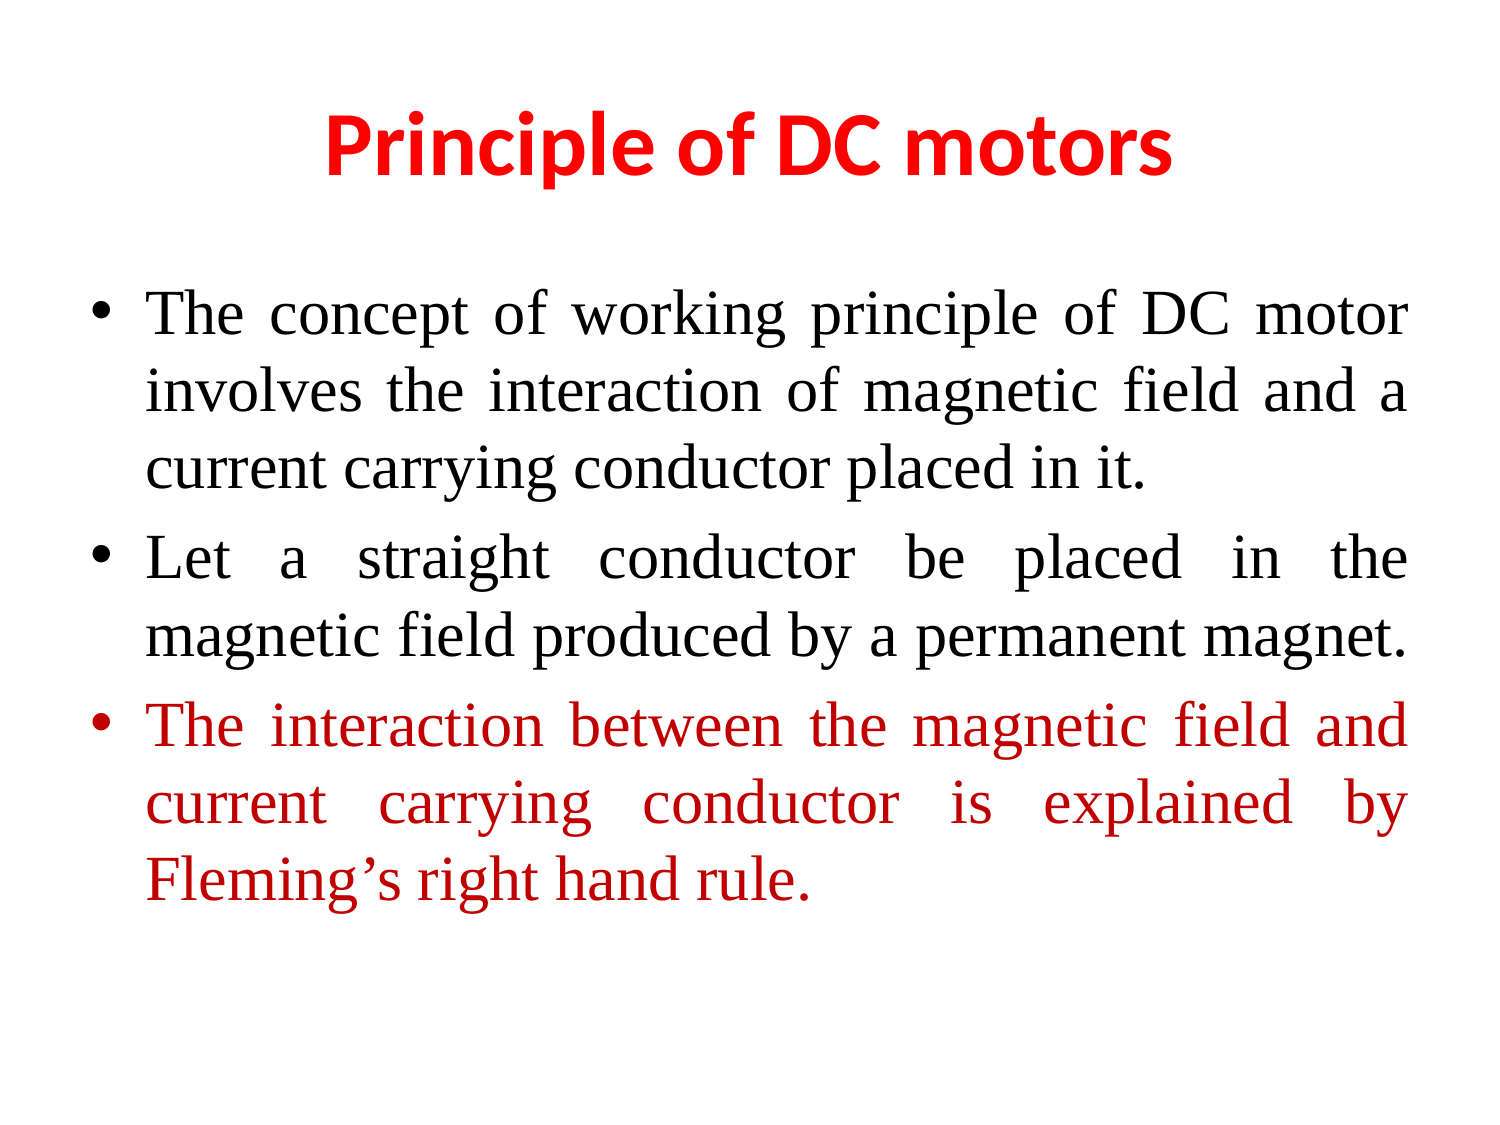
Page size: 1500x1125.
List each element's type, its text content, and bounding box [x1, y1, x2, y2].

title Principle of DC motors [75, 45, 1425, 233]
list The concept of working principle of DC motor involves the interaction of magnetic field and a current carrying conductor placed in it. Let a straight conductor be placed in the magnetic field produced by a permanent magnet. The interaction between the magnetic field and current carrying conductor is explained by Fleming’s right hand rule. [75, 262, 1425, 1005]
